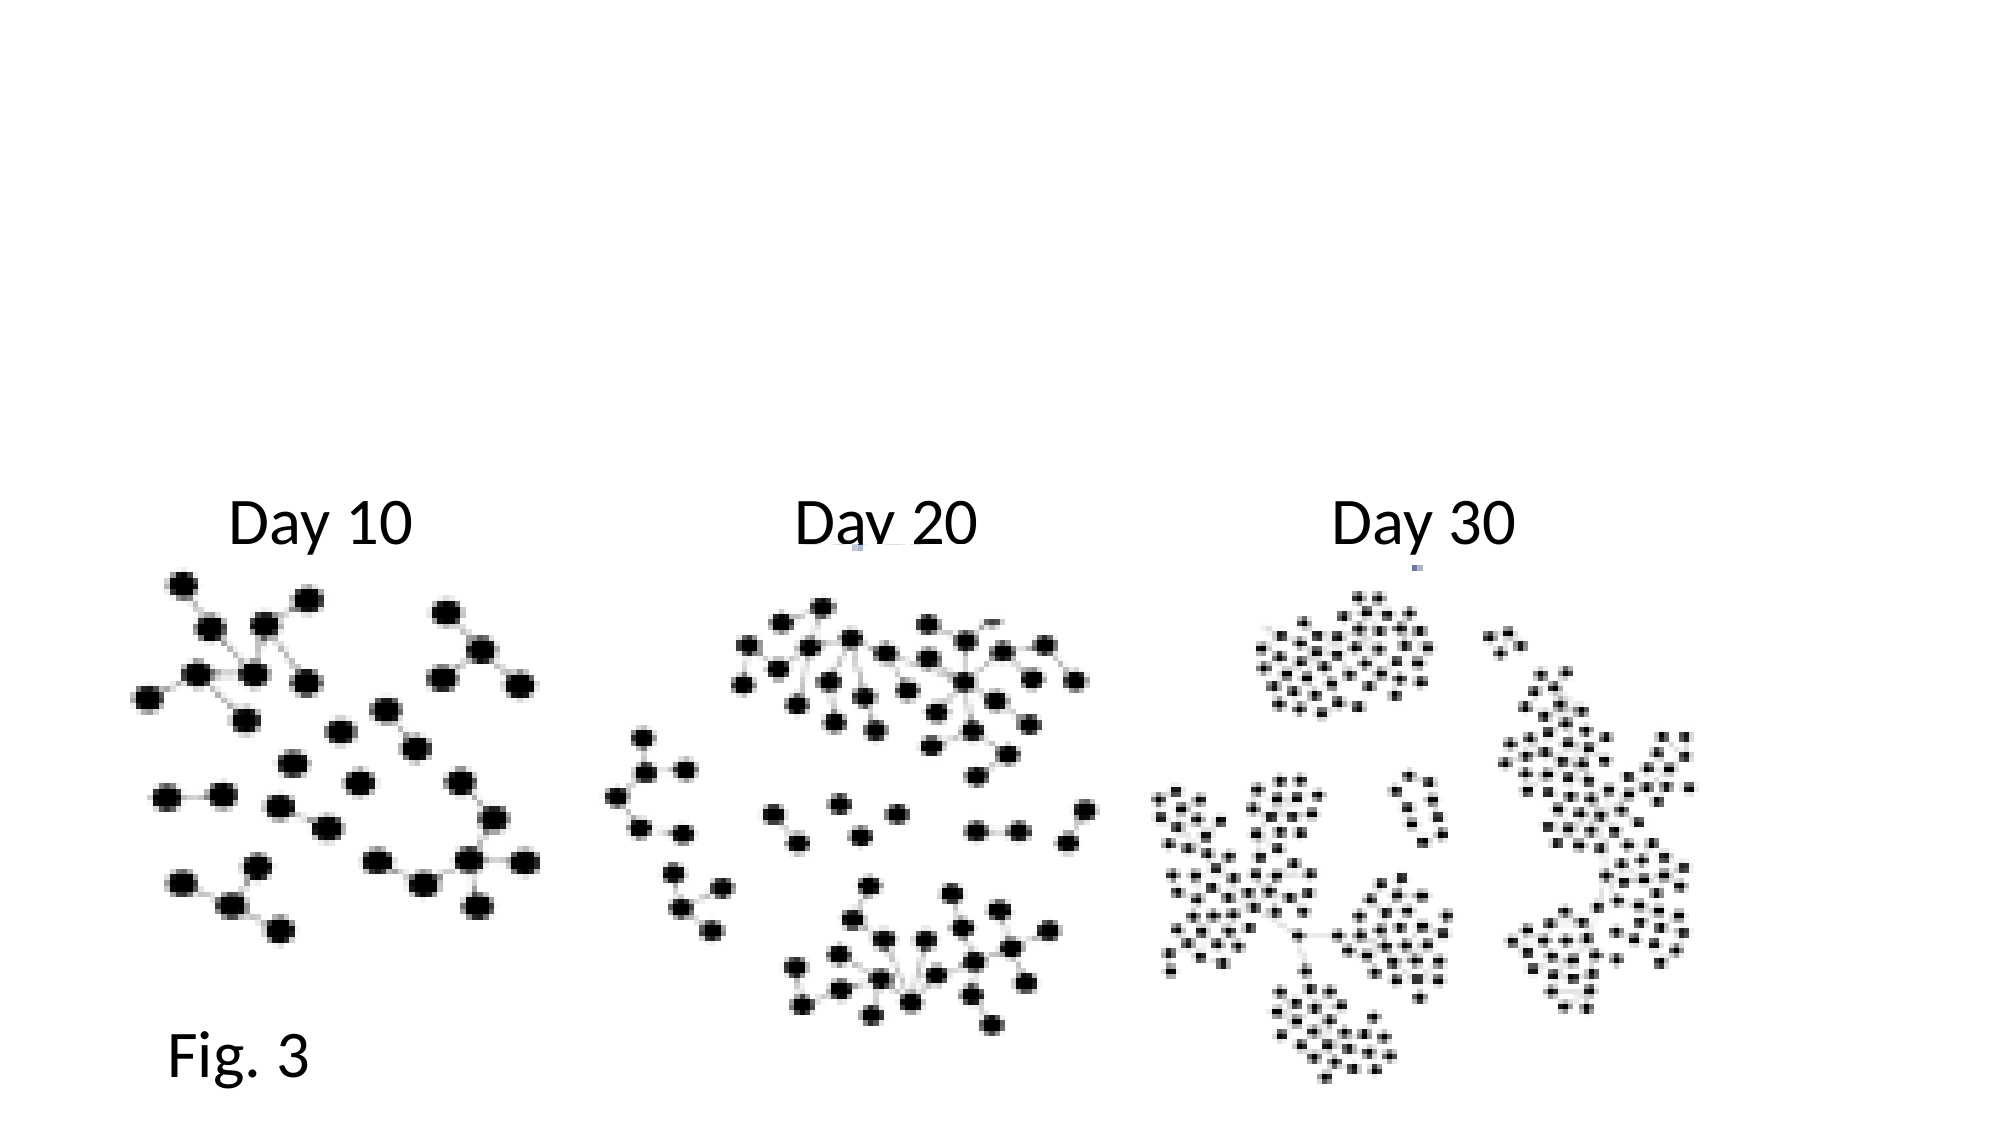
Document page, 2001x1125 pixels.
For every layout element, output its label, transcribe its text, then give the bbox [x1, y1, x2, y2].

text_box Day 20 [779, 470, 994, 544]
text_box Day 30 [1316, 470, 1532, 565]
text_box Fig. 3 [152, 1003, 326, 1099]
picture [55, 470, 1724, 1100]
